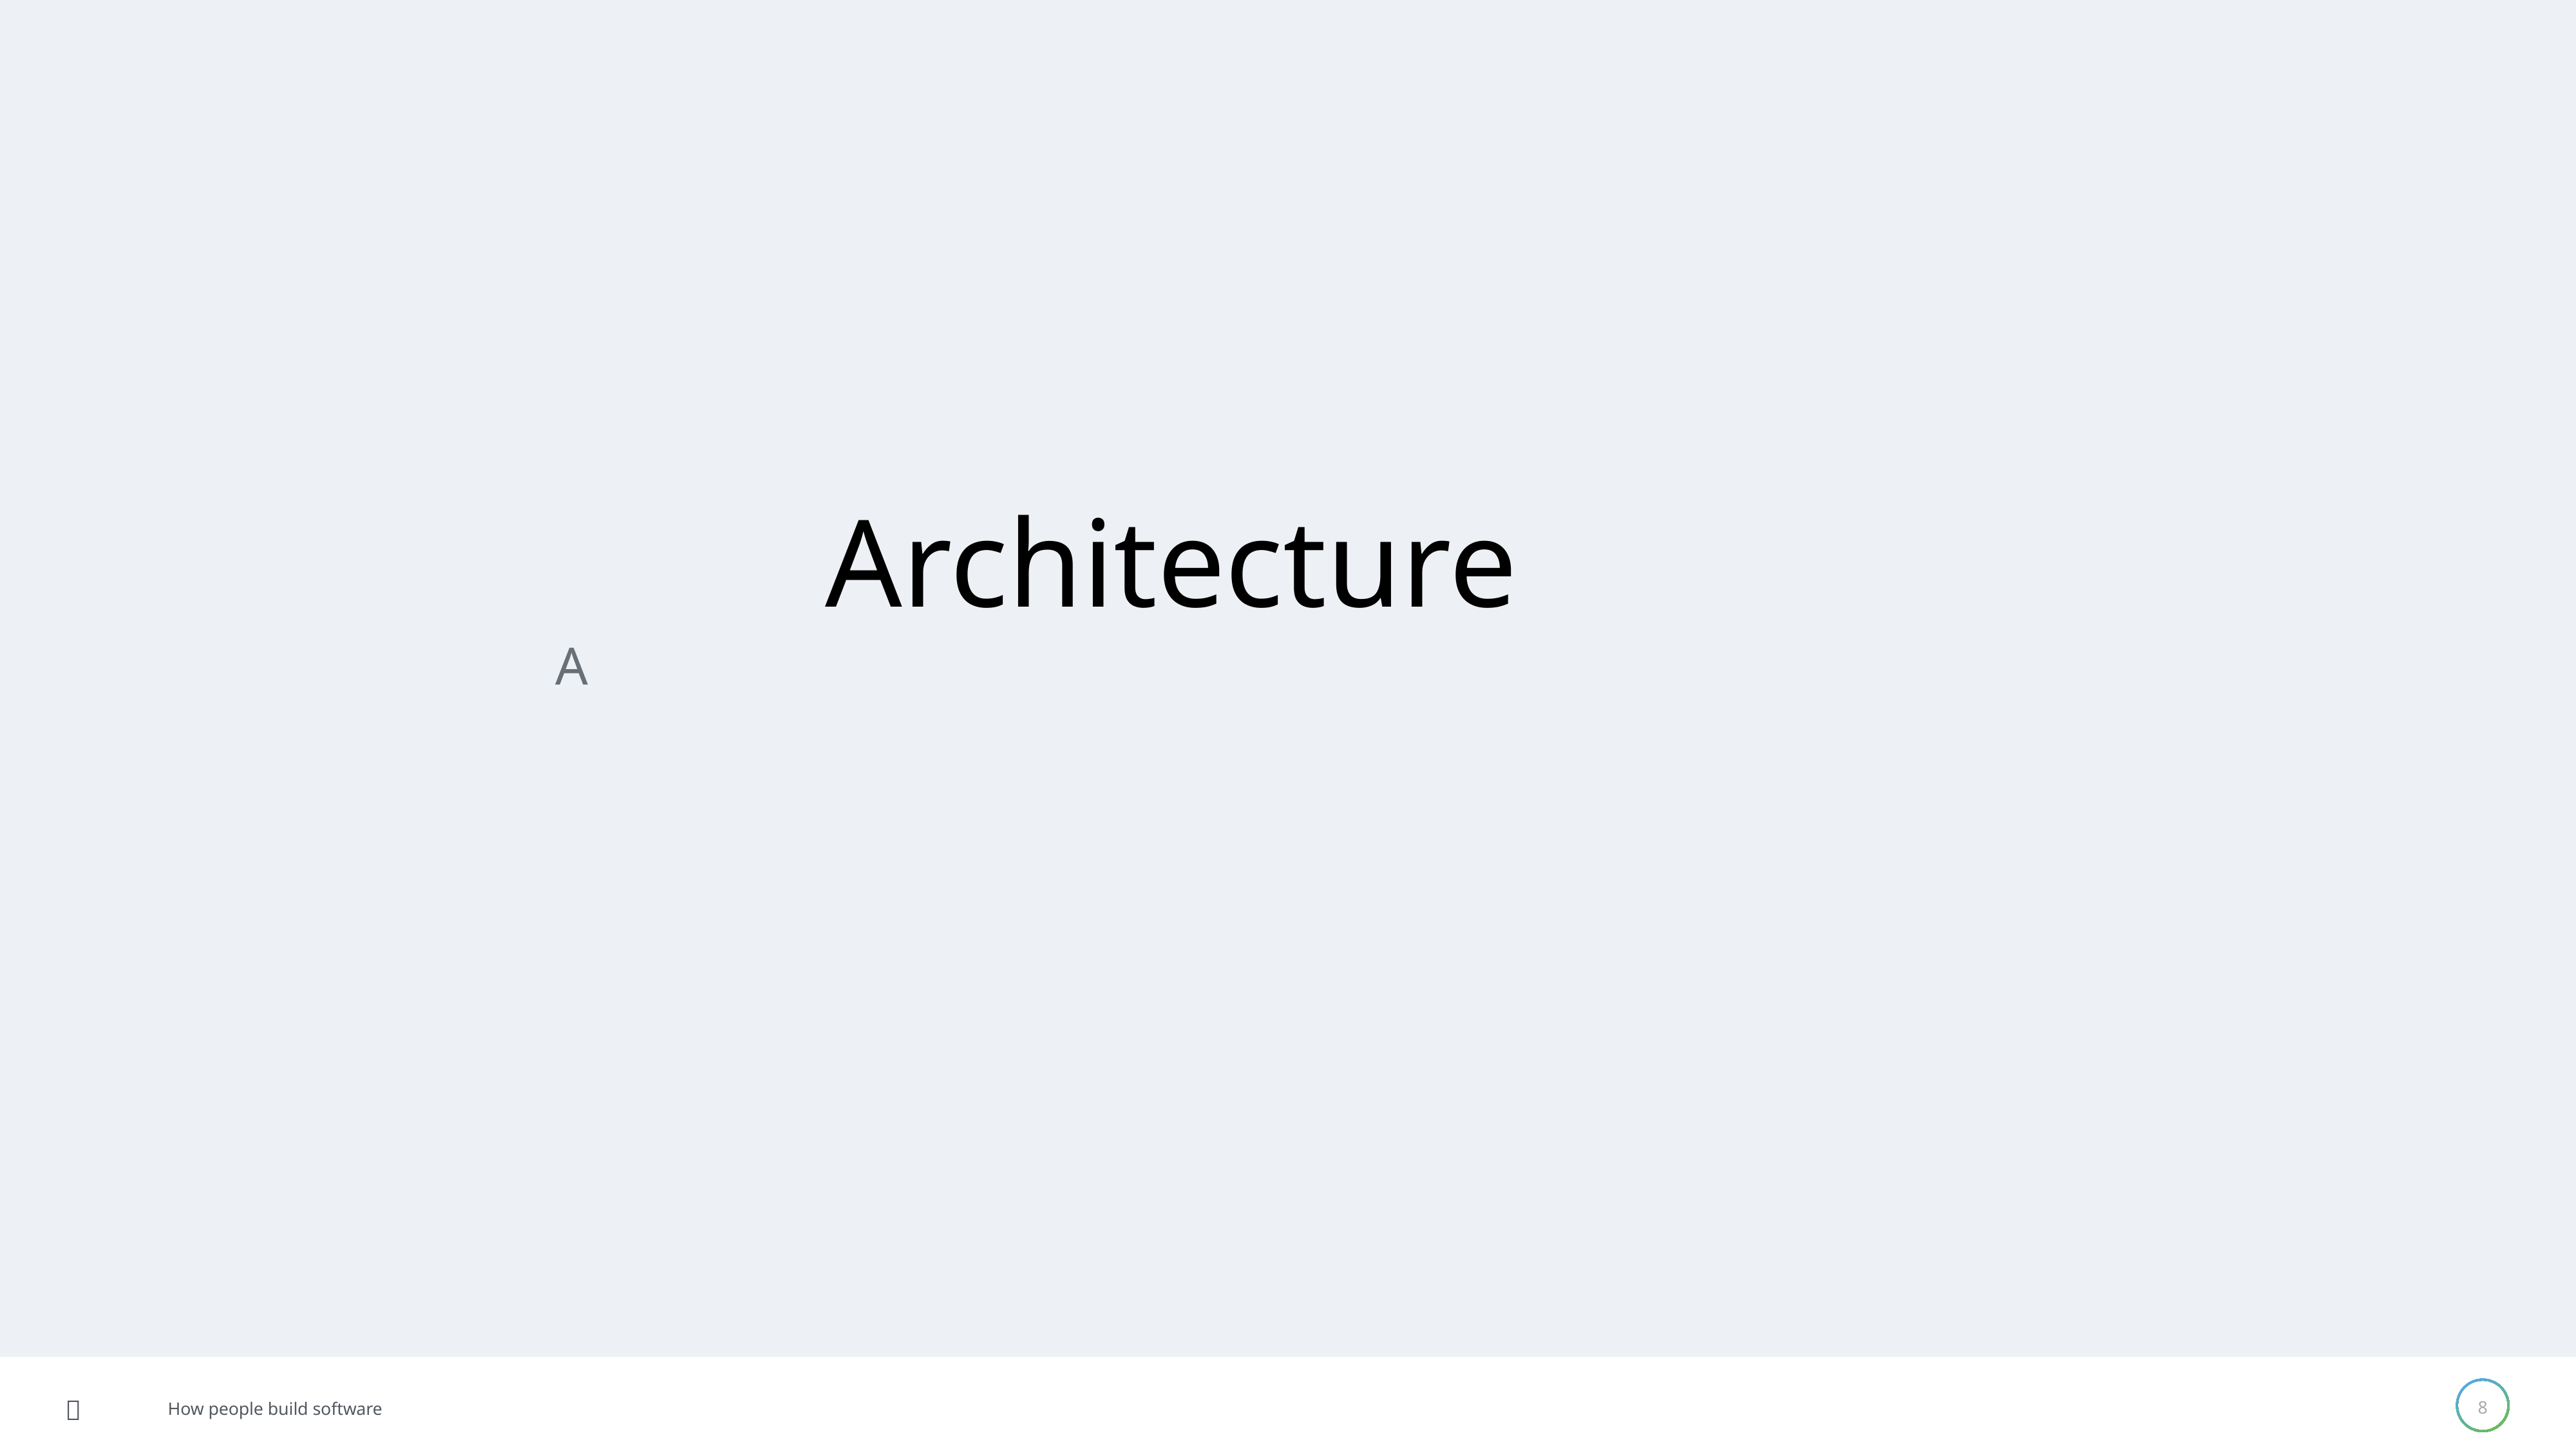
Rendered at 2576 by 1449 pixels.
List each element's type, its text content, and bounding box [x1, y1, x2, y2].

slide_number 8 [2463, 1379, 2503, 1429]
title Architecture [819, 480, 2202, 681]
